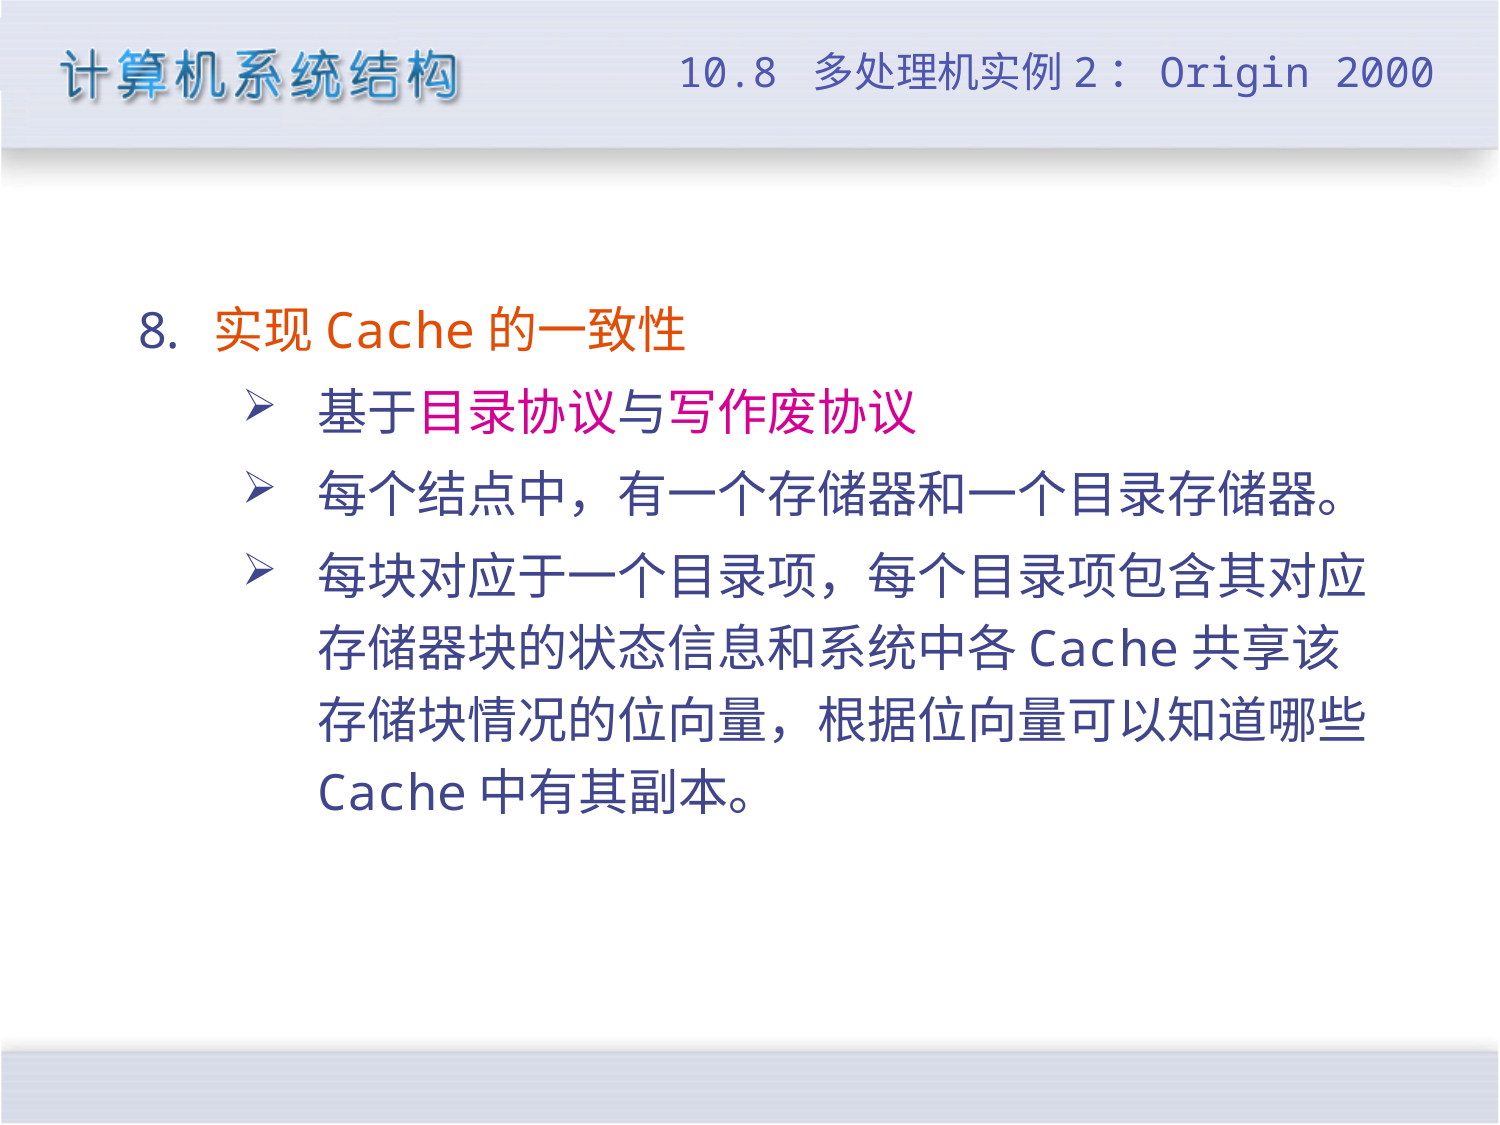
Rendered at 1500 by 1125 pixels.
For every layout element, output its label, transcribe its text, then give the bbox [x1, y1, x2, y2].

picture [0, 0, 1500, 1125]
title 10.8 多处理机实例2：Origin 2000 [637, 40, 1475, 104]
list 实现Cache的一致性 基于目录协议与写作废协议 每个结点中，有一个存储器和一个目录存储器。 每块对应于一个目录项，每个目录项包含其对应存储器块的状态信息和系统中各Cache共享该存储块情况的位向量，根据位向量可以知道哪些Cache中有其副本。 [123, 278, 1399, 878]
